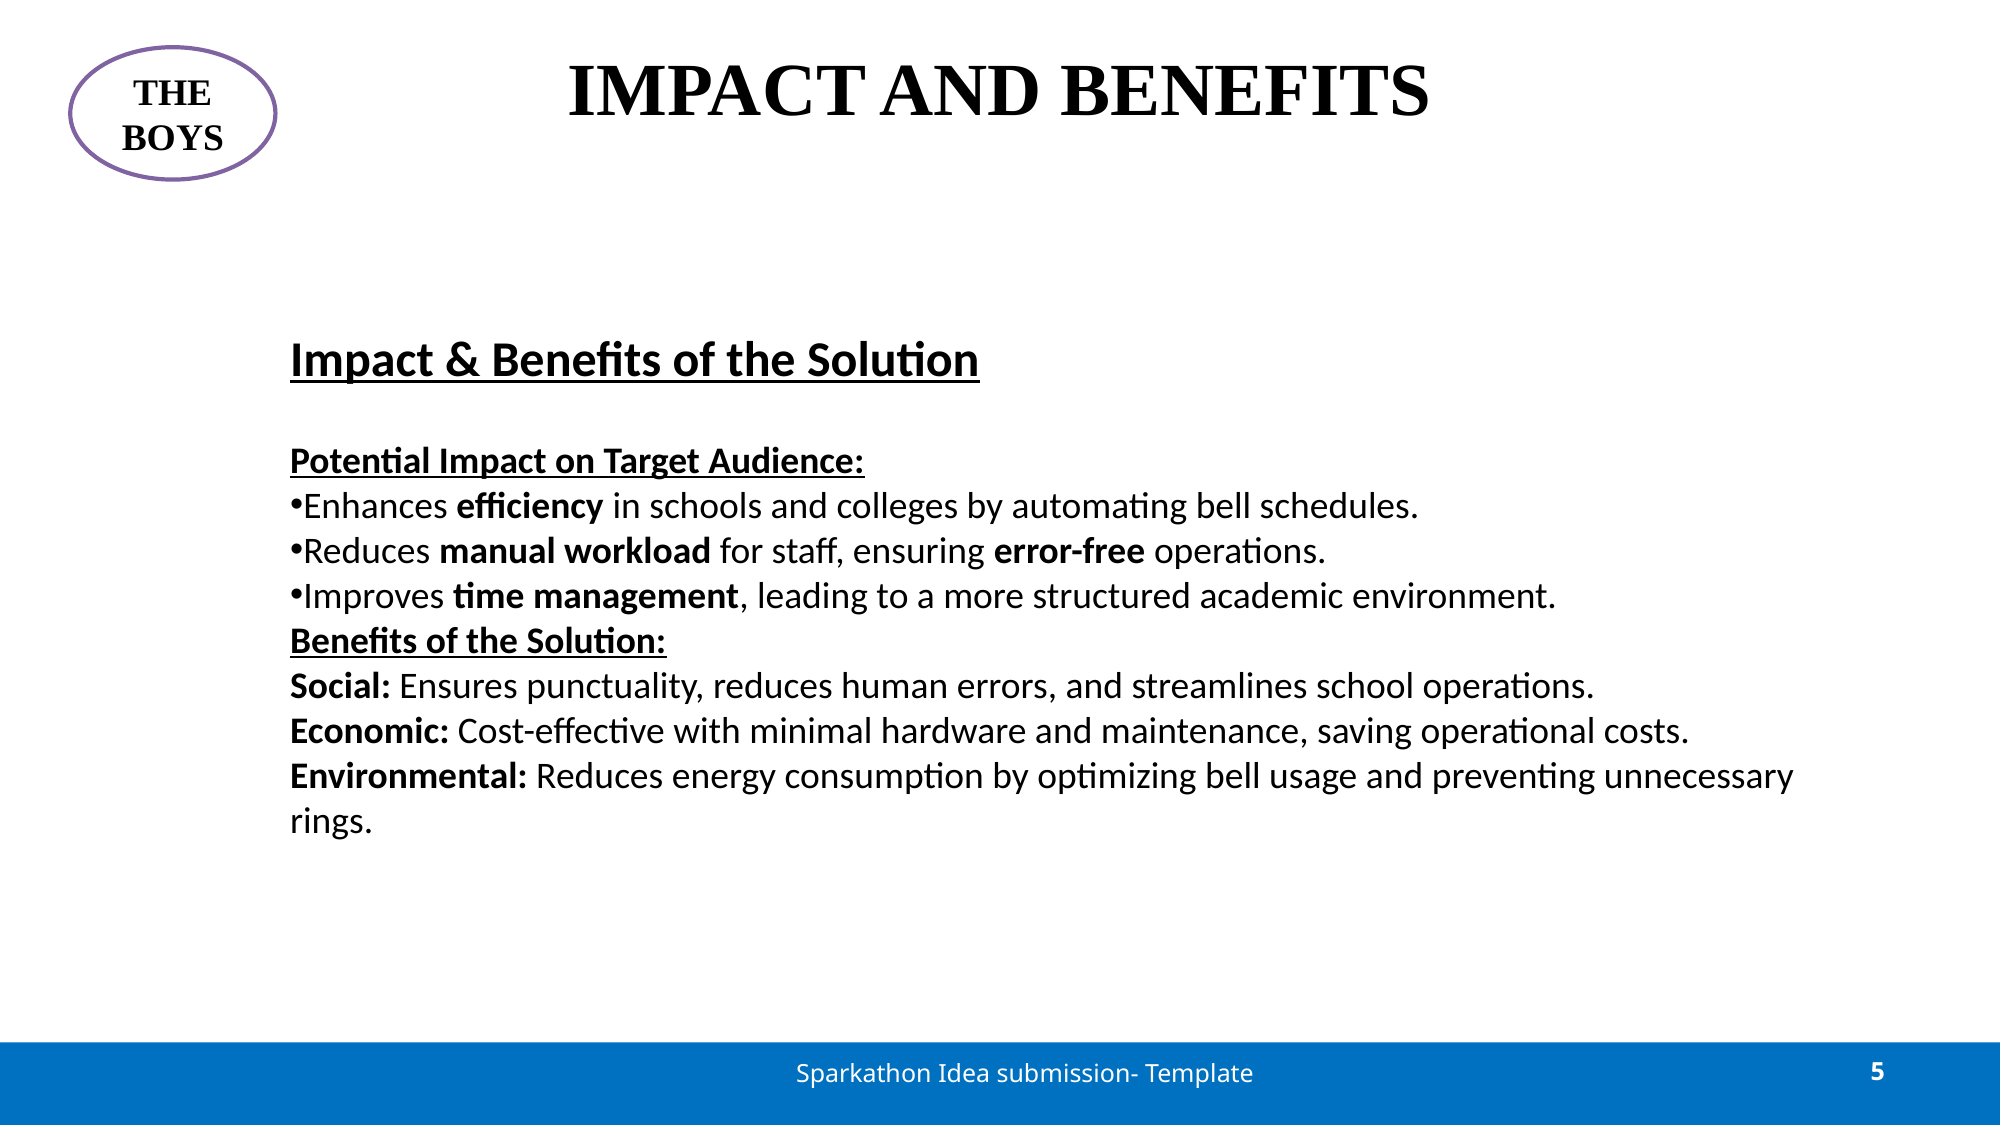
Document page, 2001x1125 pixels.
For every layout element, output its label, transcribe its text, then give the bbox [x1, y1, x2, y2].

footer Sparkathon Idea submission- Template [762, 1042, 1288, 1103]
text_box [0, 1042, 2000, 1125]
text_box THE BOYS [68, 45, 278, 182]
text_box Impact & Benefits of the Solution Potential Impact on Target Audience: Enhances efficiency in schools and colleges by automating bell schedules. Reduces manual workload for staff, ensuring error-free operations. Improves time management, leading to a more structured academic environment. Benefits of the Solution: Social: Ensures punctuality, reduces human errors, and streamlines school operations. Economic: Cost-effective with minimal hardware and maintenance, saving operational costs. Environmental: Reduces energy consumption by optimizing bell usage and preventing unnecessary rings. [275, 318, 1815, 849]
slide_number 5 [1433, 1042, 1900, 1103]
title IMPACT AND BENEFITS [99, 0, 1900, 180]
